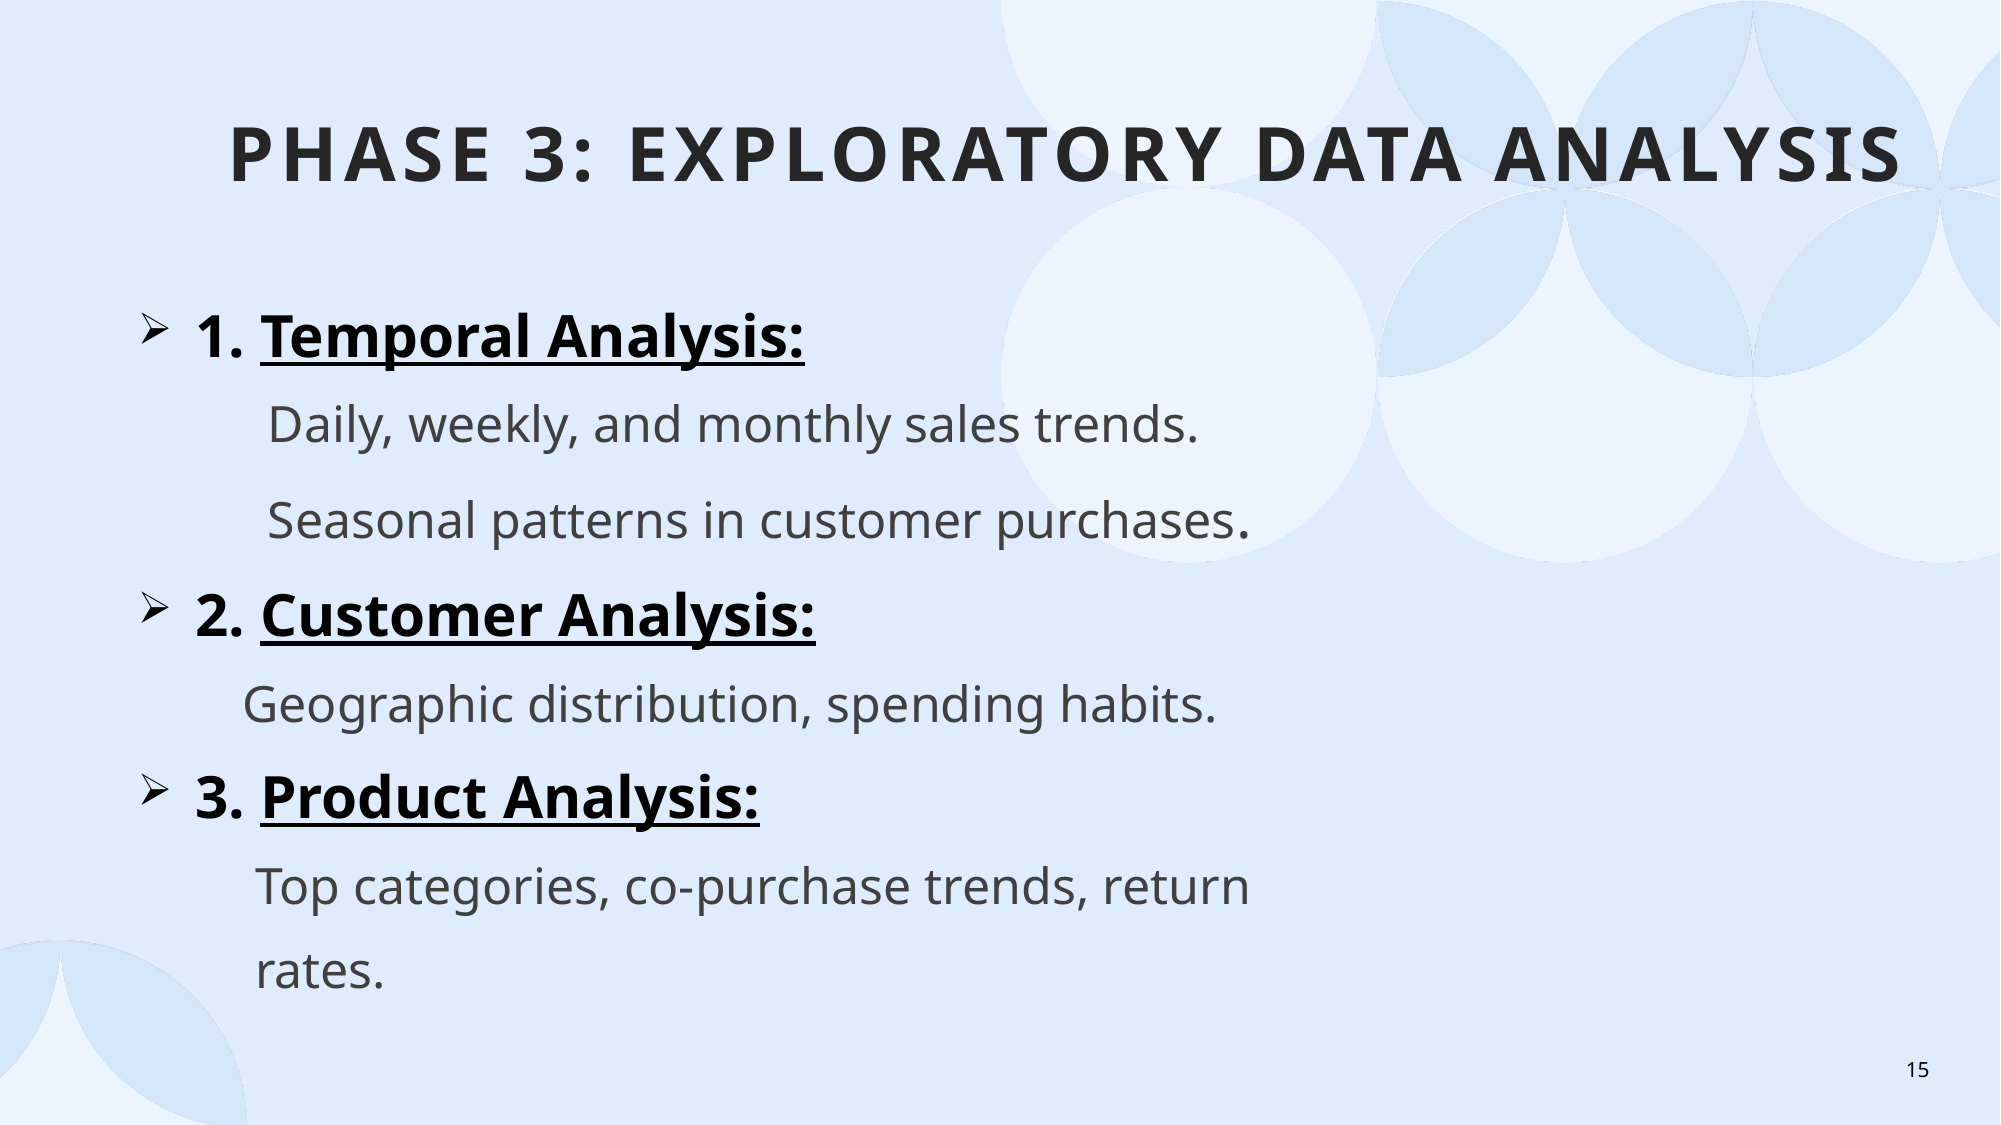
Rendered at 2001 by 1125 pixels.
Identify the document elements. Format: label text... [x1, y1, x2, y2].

list 1. Temporal Analysis: Daily, weekly, and monthly sales trends. Seasonal patterns in customer purchases. 2. Customer Analysis: Geographic distribution, spending habits. 3. Product Analysis: Top categories, co-purchase trends, return rates. [138, 271, 1721, 1006]
picture [999, 0, 2000, 563]
title Phase 3: Exploratory Data Analysis [227, 116, 1947, 209]
picture [0, 940, 247, 1125]
slide_number 15 [1791, 1047, 1930, 1095]
